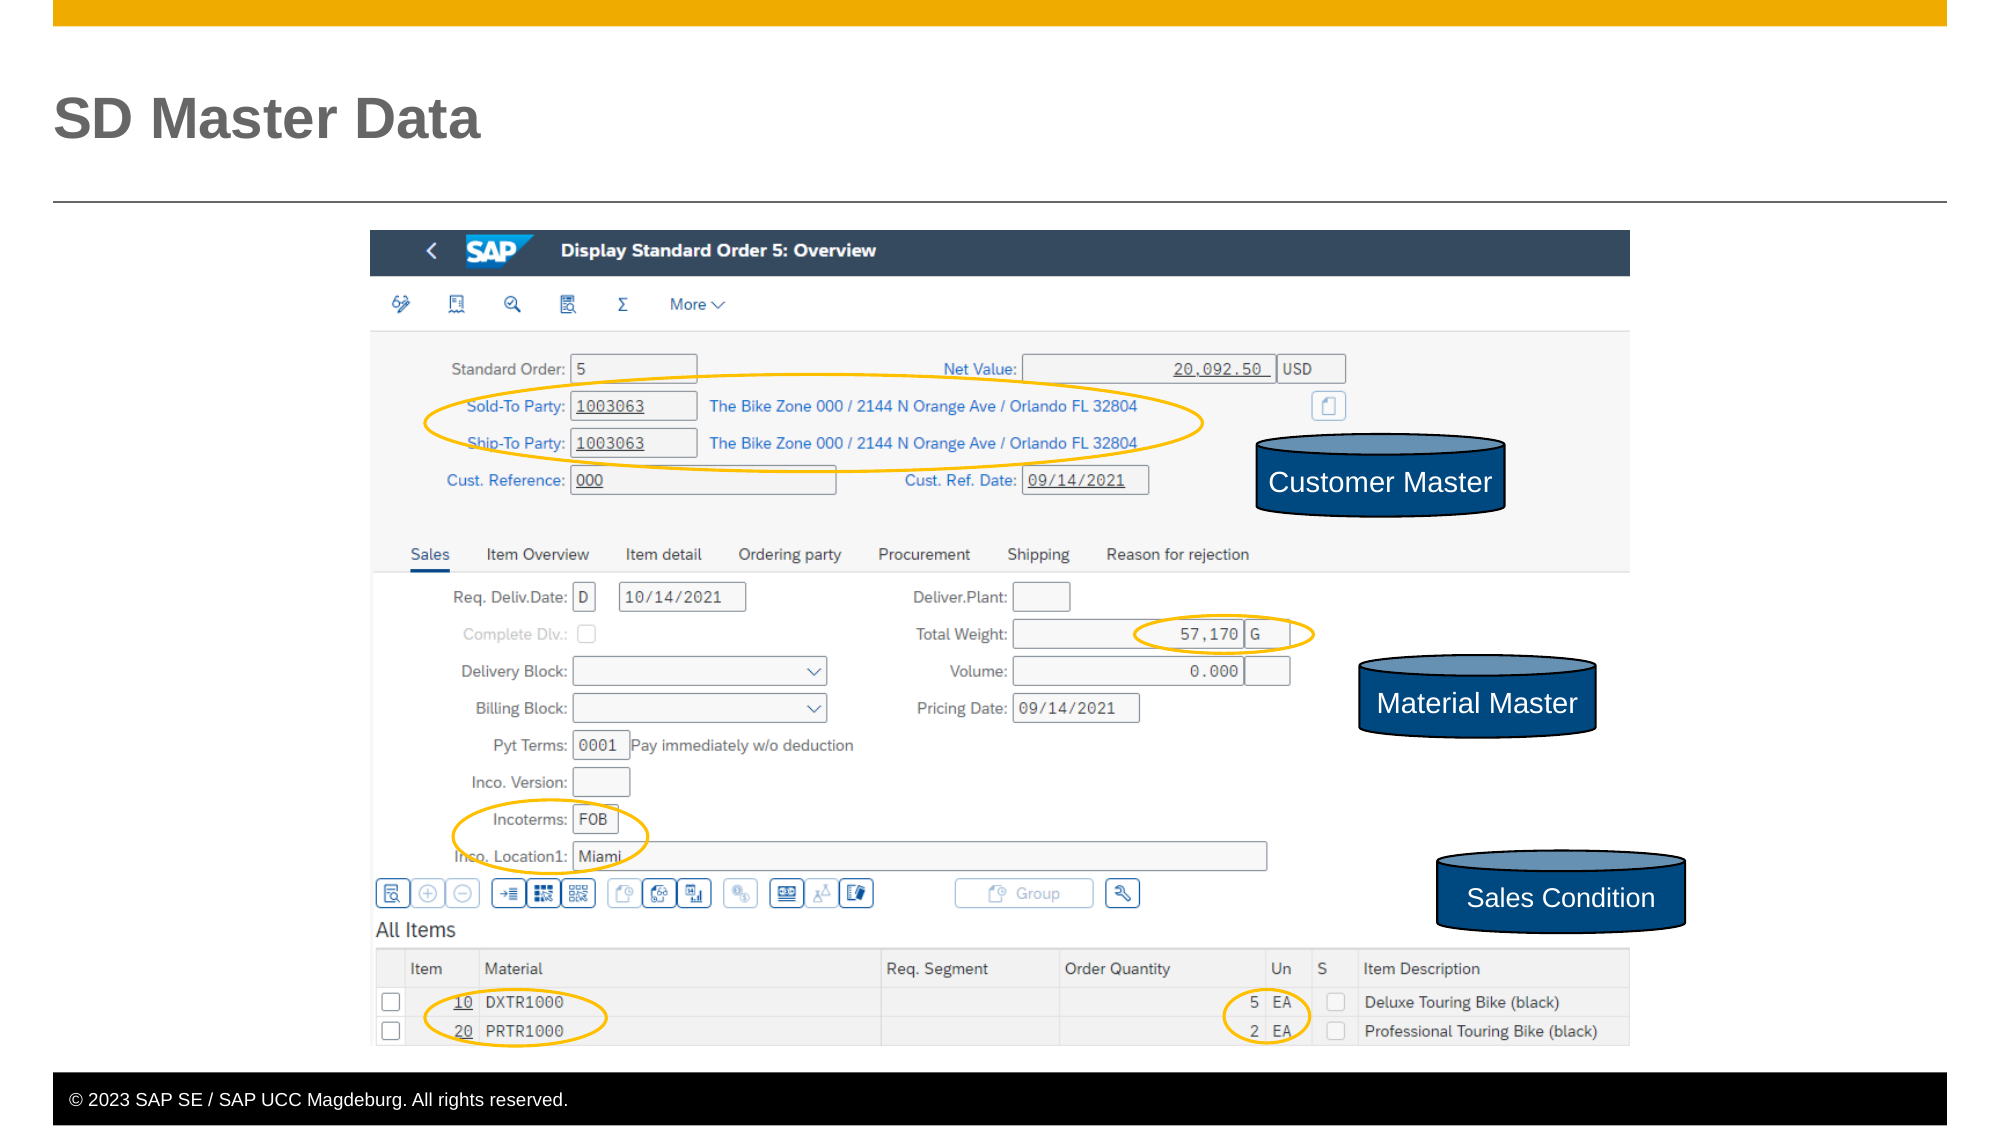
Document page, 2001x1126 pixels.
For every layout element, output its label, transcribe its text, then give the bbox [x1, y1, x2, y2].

text_box Sales Condition [1636, 852, 1686, 932]
picture [370, 230, 1630, 1047]
title SD Master Data [53, 53, 1947, 178]
